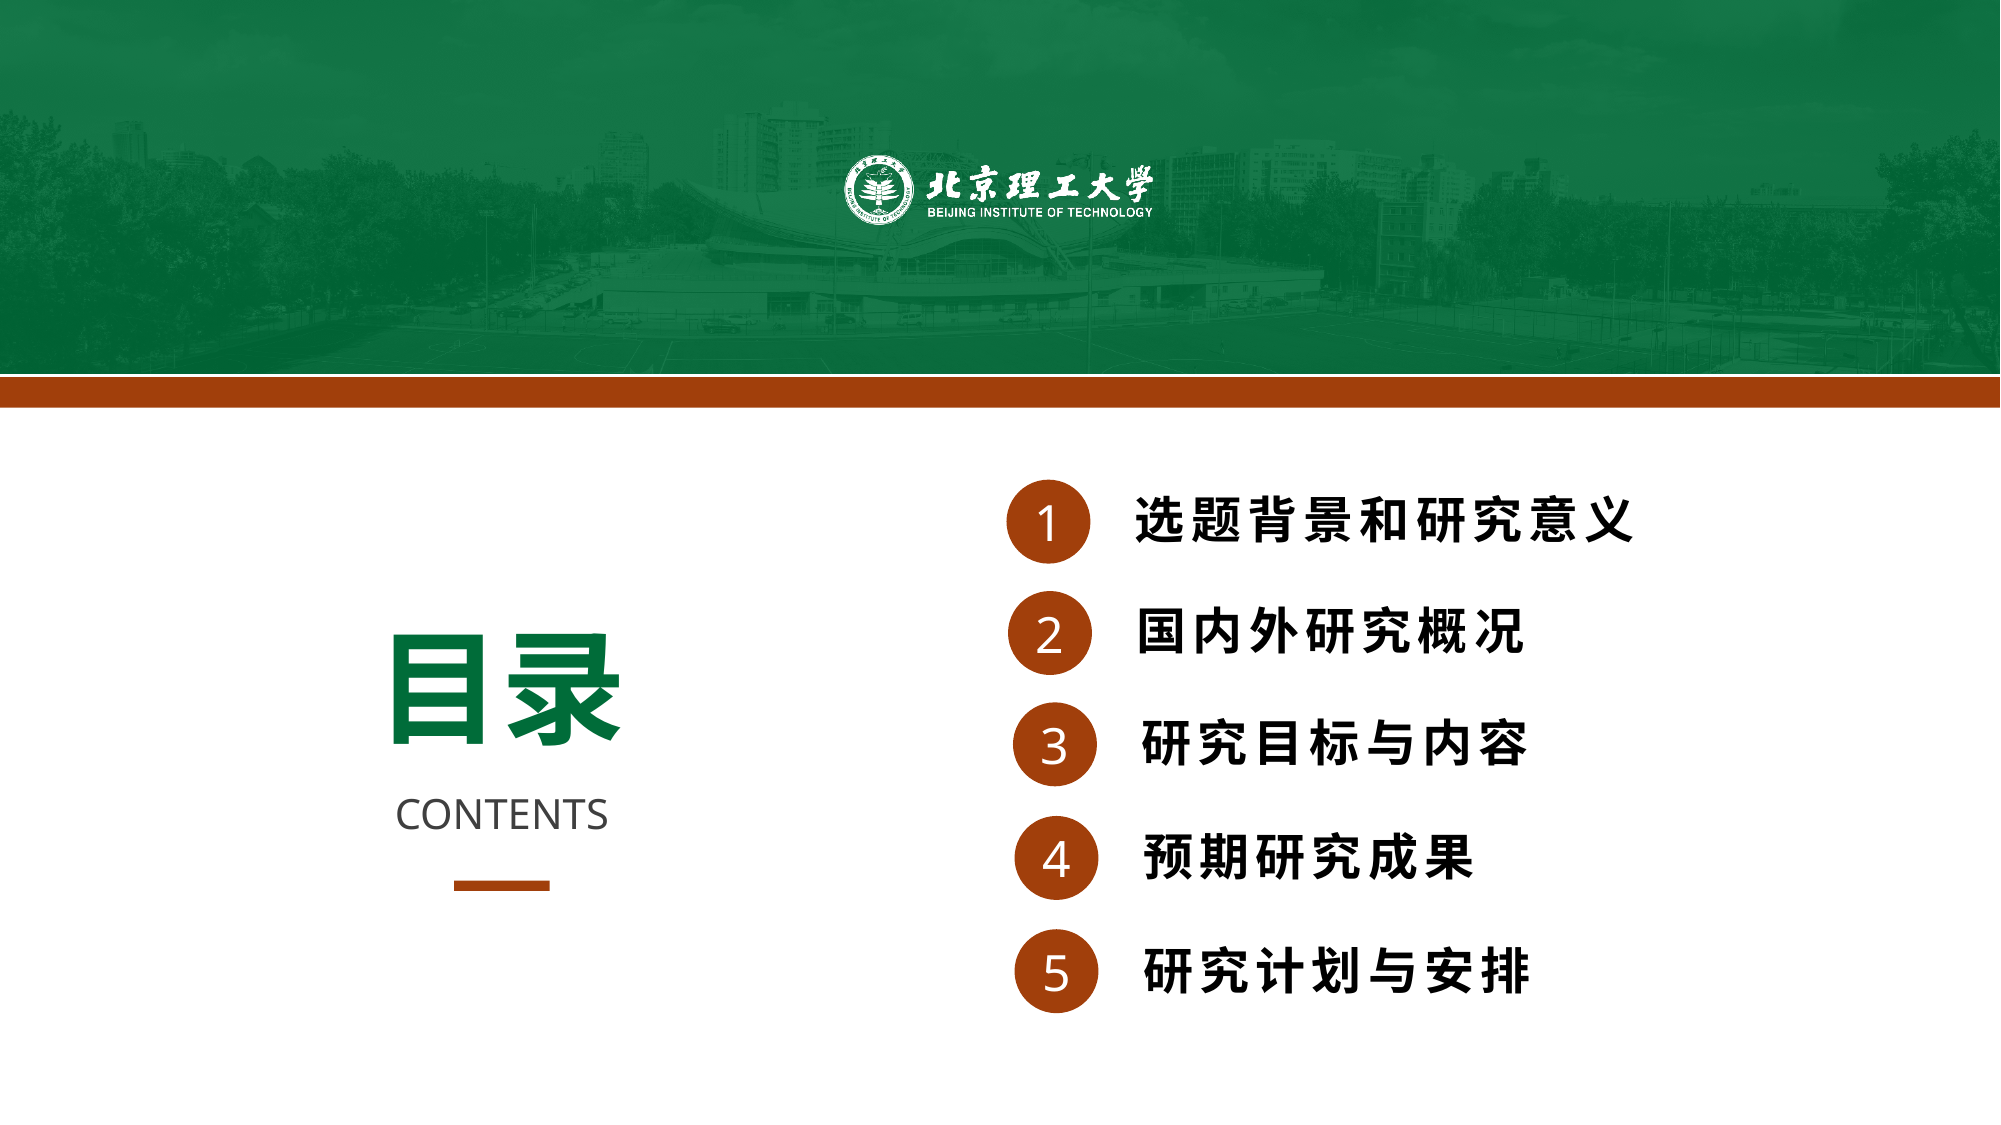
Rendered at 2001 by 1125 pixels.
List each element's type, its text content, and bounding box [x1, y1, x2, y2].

picture [824, 137, 1176, 237]
text_box [453, 880, 551, 892]
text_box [1007, 590, 1967, 675]
text_box CONTENTS [338, 786, 666, 846]
text_box 目录 [275, 619, 729, 770]
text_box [1006, 479, 1966, 564]
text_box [1014, 929, 1974, 1014]
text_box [1012, 702, 1974, 787]
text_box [1014, 815, 1974, 900]
